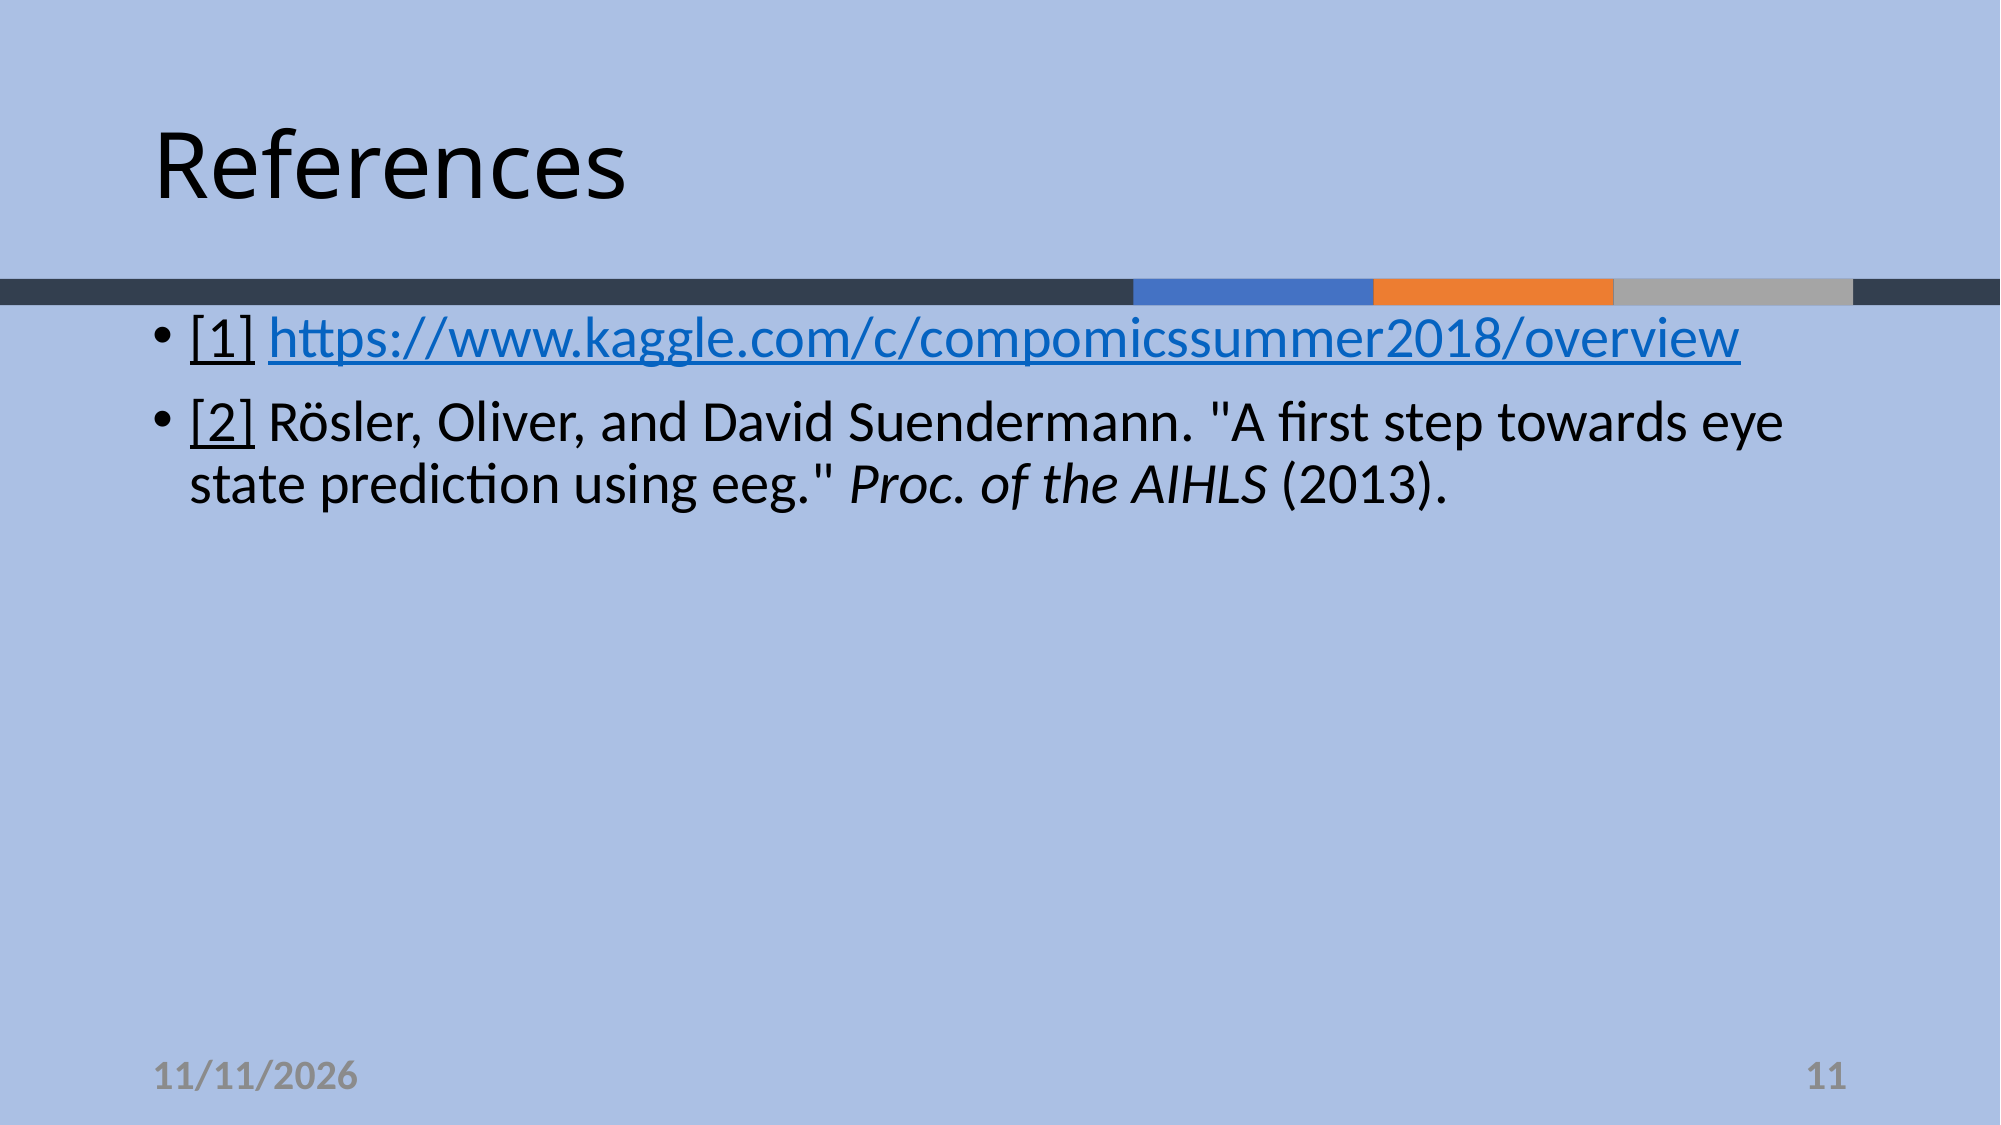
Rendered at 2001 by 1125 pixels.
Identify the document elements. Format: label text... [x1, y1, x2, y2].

title References [137, 59, 1863, 278]
list [1] https://www.kaggle.com/c/compomicssummer2018/overview [2] Rösler, Oliver, and David Suendermann. "A first step towards eye state prediction using eeg." Proc. of the AIHLS (2013). [137, 299, 1863, 1014]
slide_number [137, 1042, 588, 1103]
slide_number 11 [1412, 1042, 1863, 1103]
